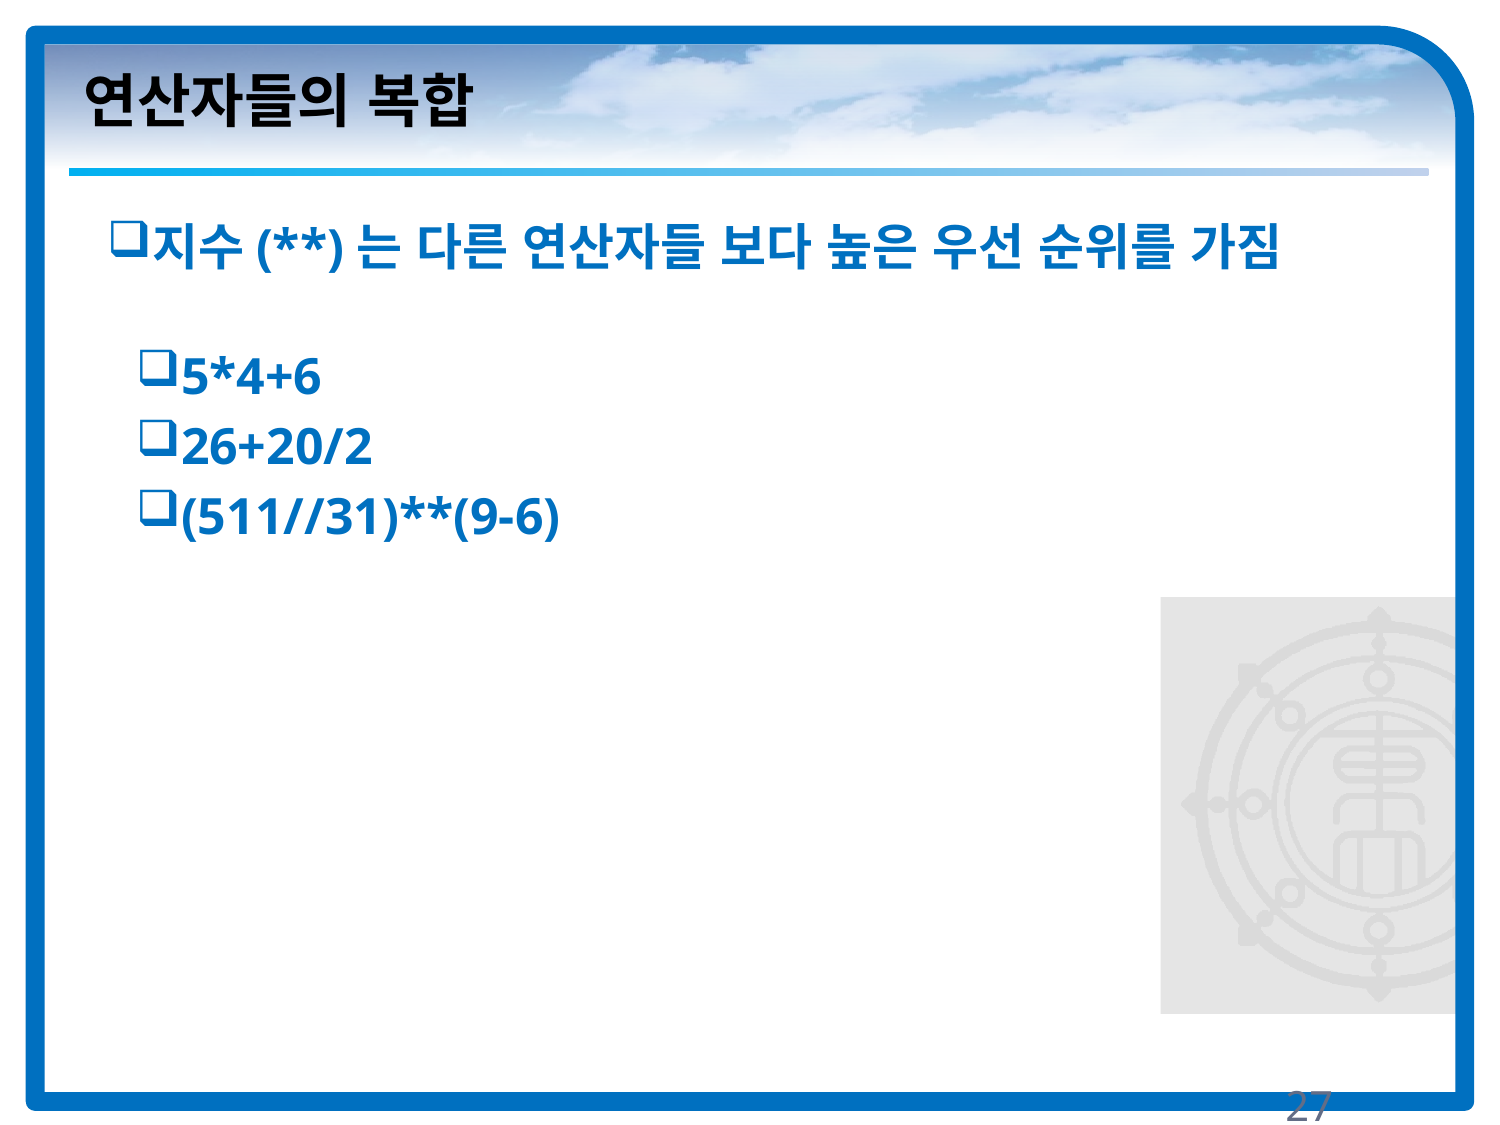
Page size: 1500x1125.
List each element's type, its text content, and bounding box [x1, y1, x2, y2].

list 5*4+6 26+20/2 (511//31)**(9-6) [121, 336, 1472, 1125]
text_box 지수(**)는 다른 연산자들 보다 높은 우선 순위를 가짐 [92, 208, 1500, 754]
title 연산자들의 복합 [68, 35, 1419, 163]
slide_number 27 [1472, 1065, 1479, 1125]
